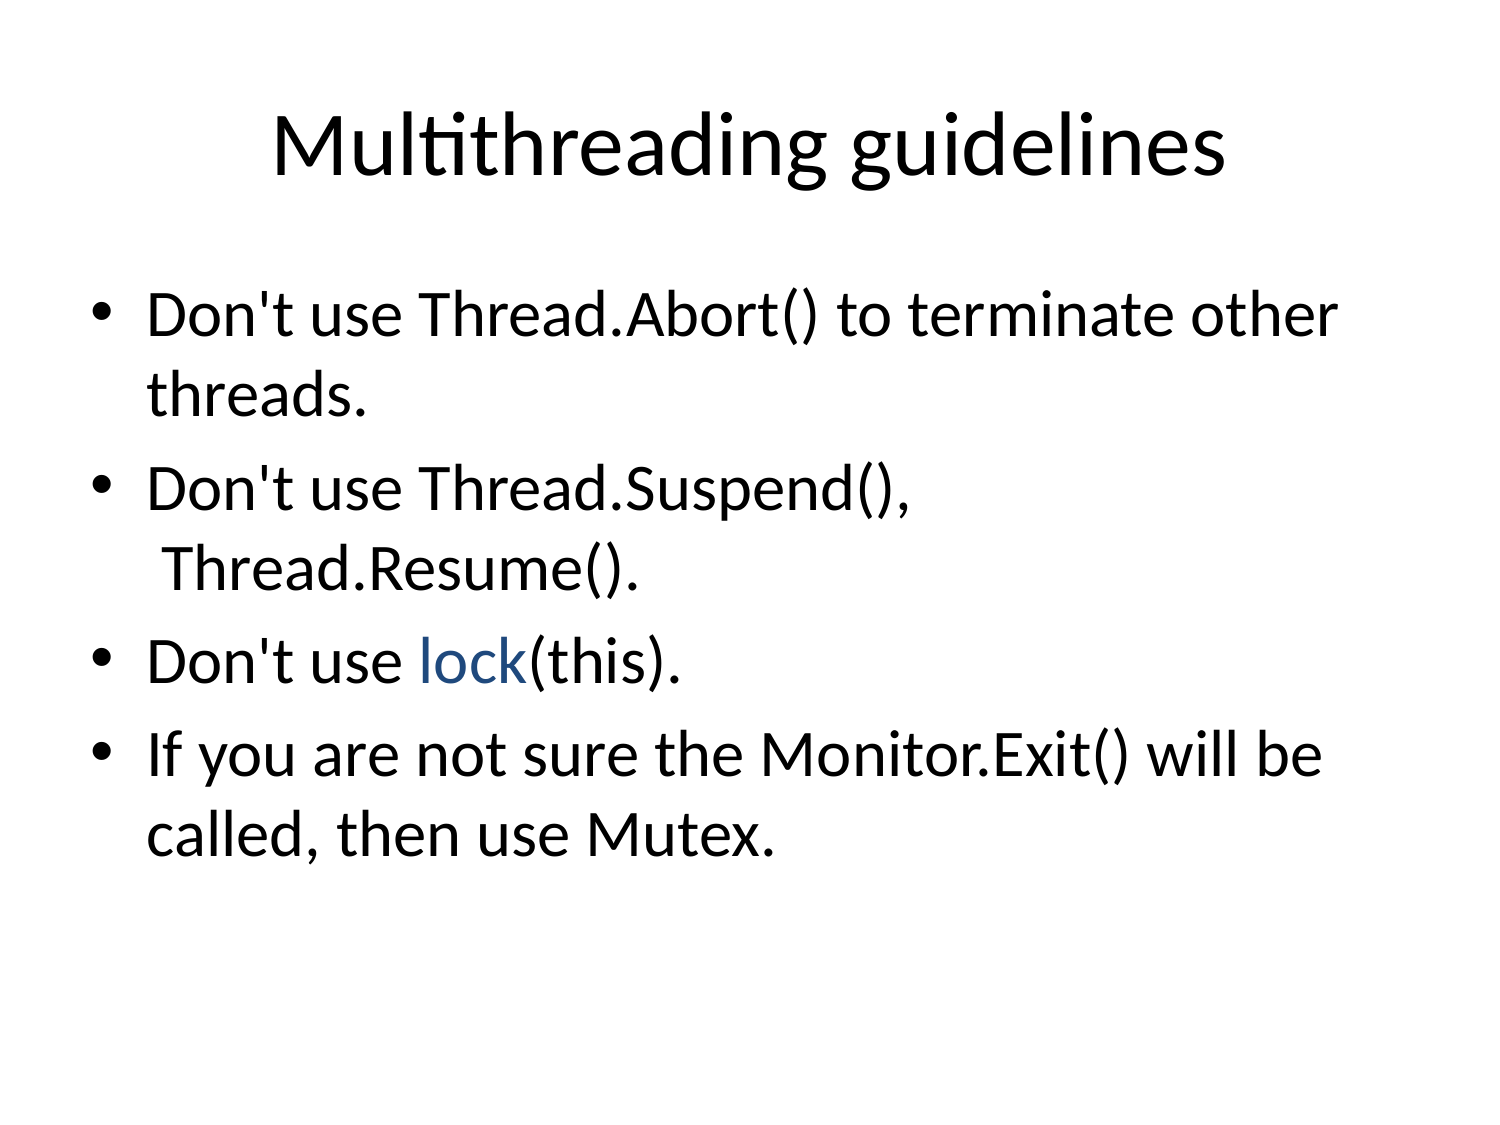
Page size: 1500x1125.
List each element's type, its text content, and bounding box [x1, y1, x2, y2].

title Multithreading guidelines [75, 45, 1425, 233]
list Don't use Thread.Abort() to terminate other threads. Don't use Thread.Suspend(), Thread.Resume(). Don't use lock(this). If you are not sure the Monitor.Exit() will be called, then use Mutex. [75, 262, 1425, 1005]
